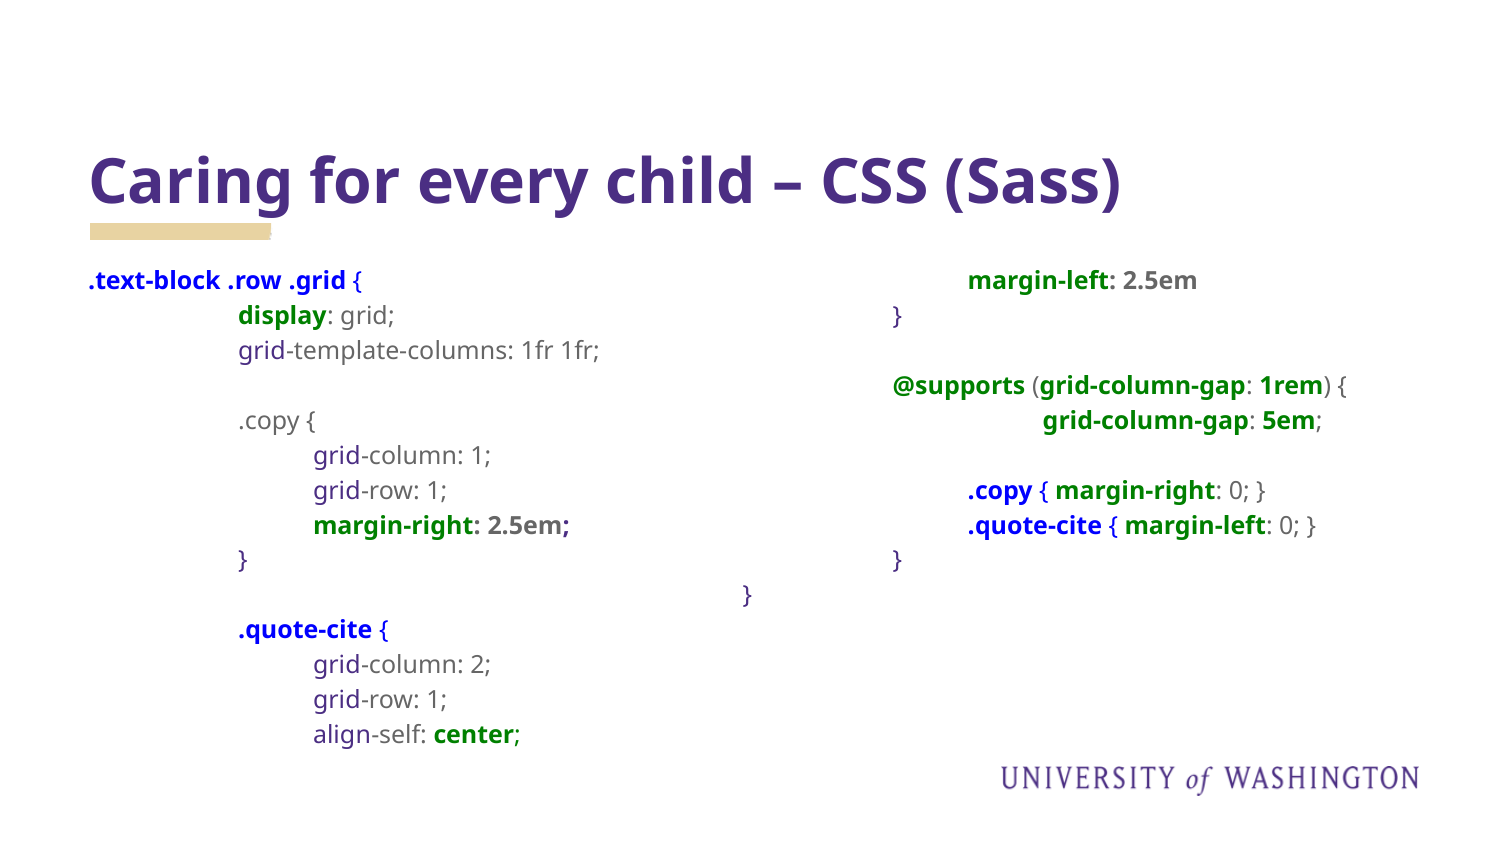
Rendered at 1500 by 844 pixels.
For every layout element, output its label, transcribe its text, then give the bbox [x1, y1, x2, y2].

title Caring for every child – CSS (Sass) [73, 60, 1419, 224]
picture [1001, 766, 1419, 796]
list .text-block .row .grid { display: grid; grid-template-columns: 1fr 1fr; .copy { grid-column: 1; grid-row: 1; margin-right: 2.5em; } .quote-cite { grid-column: 2; grid-row: 1; align-self: center; margin-left: 2.5em } @supports (grid-column-gap: 1rem) { grid-column-gap: 5em; .copy { margin-right: 0; } .quote-cite { margin-left: 0; } } } [73, 257, 1412, 784]
